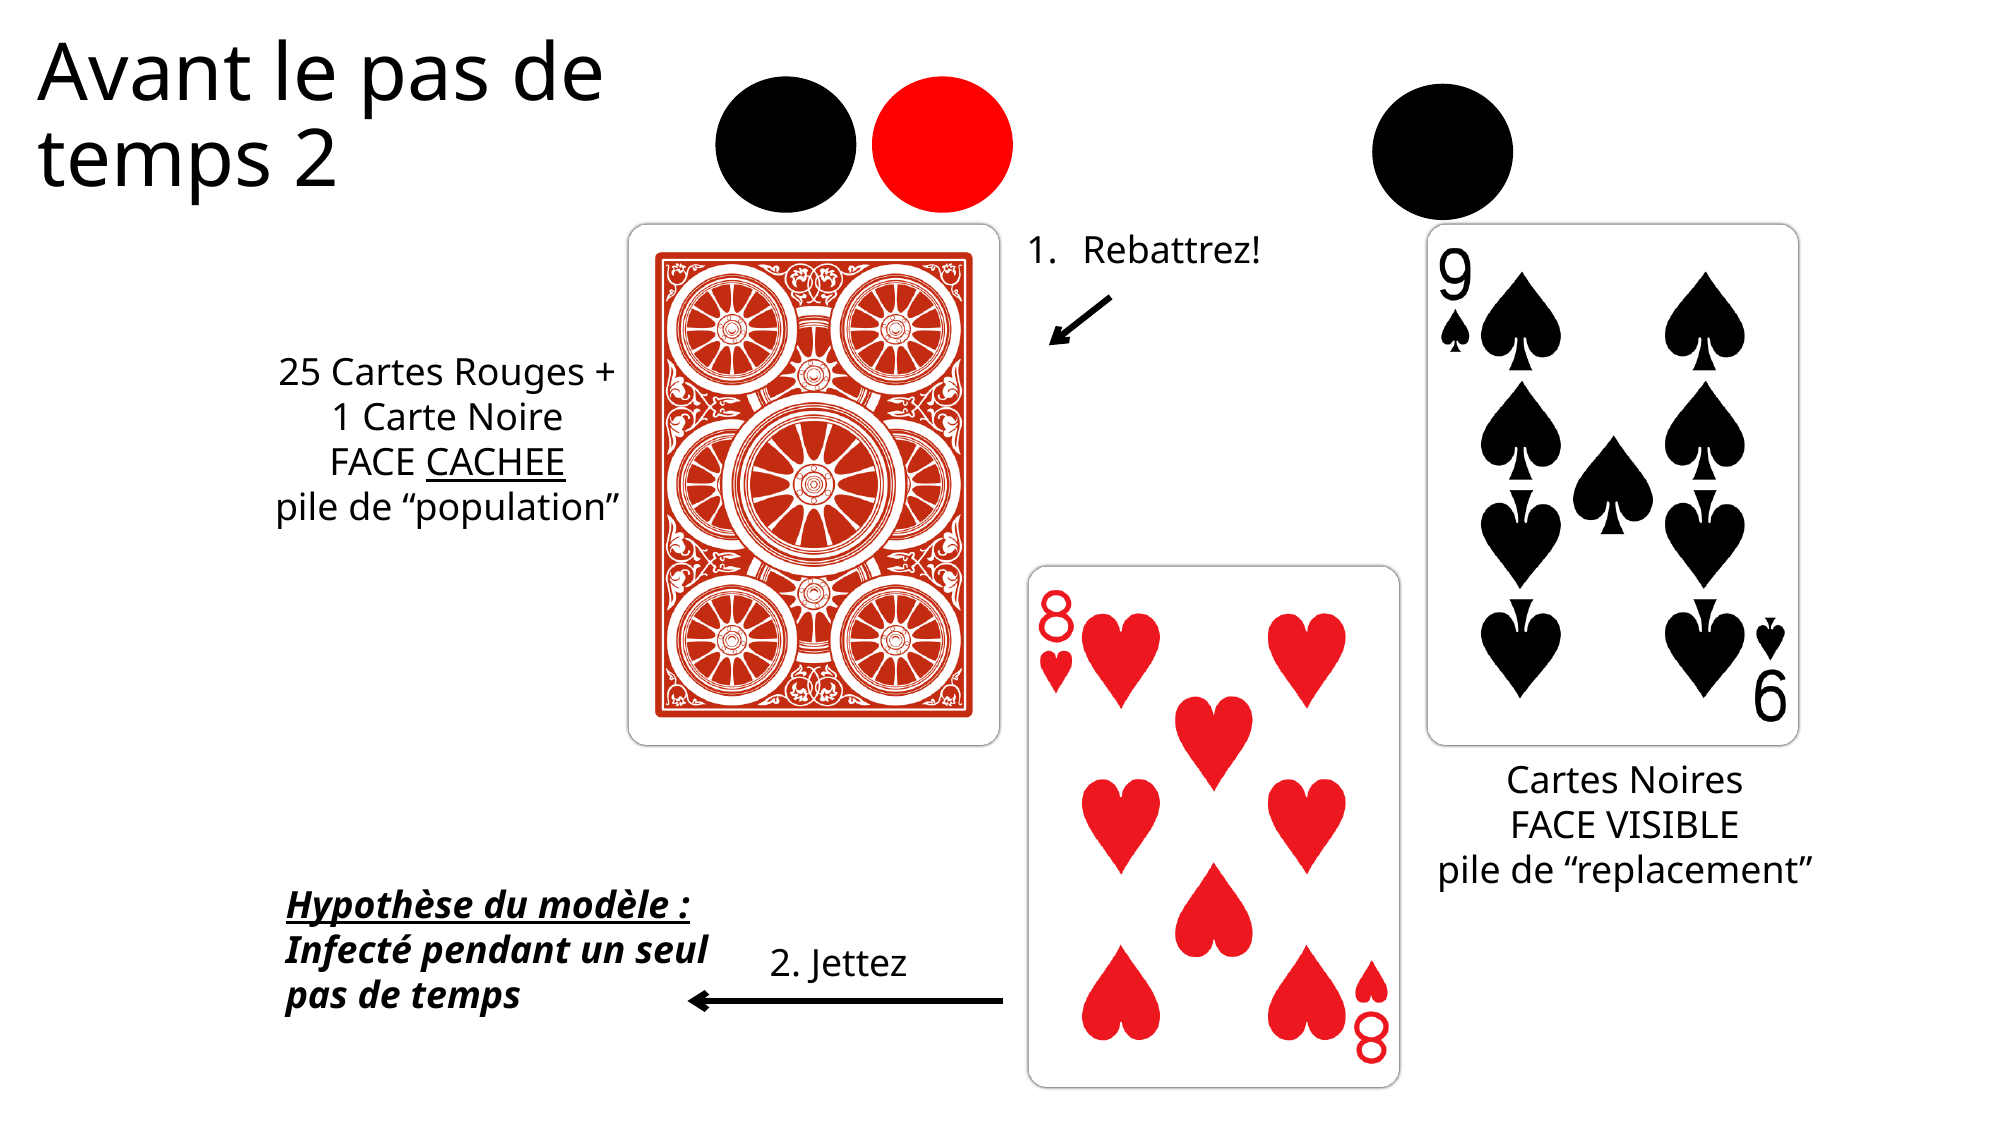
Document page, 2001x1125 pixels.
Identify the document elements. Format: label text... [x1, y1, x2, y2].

text_box Rebattrez! [1011, 218, 1388, 406]
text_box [1048, 296, 1112, 346]
picture [1423, 219, 1803, 750]
text_box 2. Jettez [754, 931, 1131, 1119]
text_box [871, 76, 1013, 213]
title Avant le pas de temps 2 [22, 23, 686, 212]
picture [1023, 561, 1403, 1092]
text_box 25 Cartes Rouges + 1 Carte Noire FACE CACHEE pile de “population” [257, 344, 624, 533]
text_box [715, 76, 857, 213]
text_box Hypothèse du modèle : Infecté pendant un seul pas de temps [270, 873, 734, 1061]
picture [624, 219, 1004, 750]
text_box Cartes Noires FACE VISIBLE pile de “replacement” [1403, 748, 2000, 899]
text_box [1372, 83, 1514, 219]
